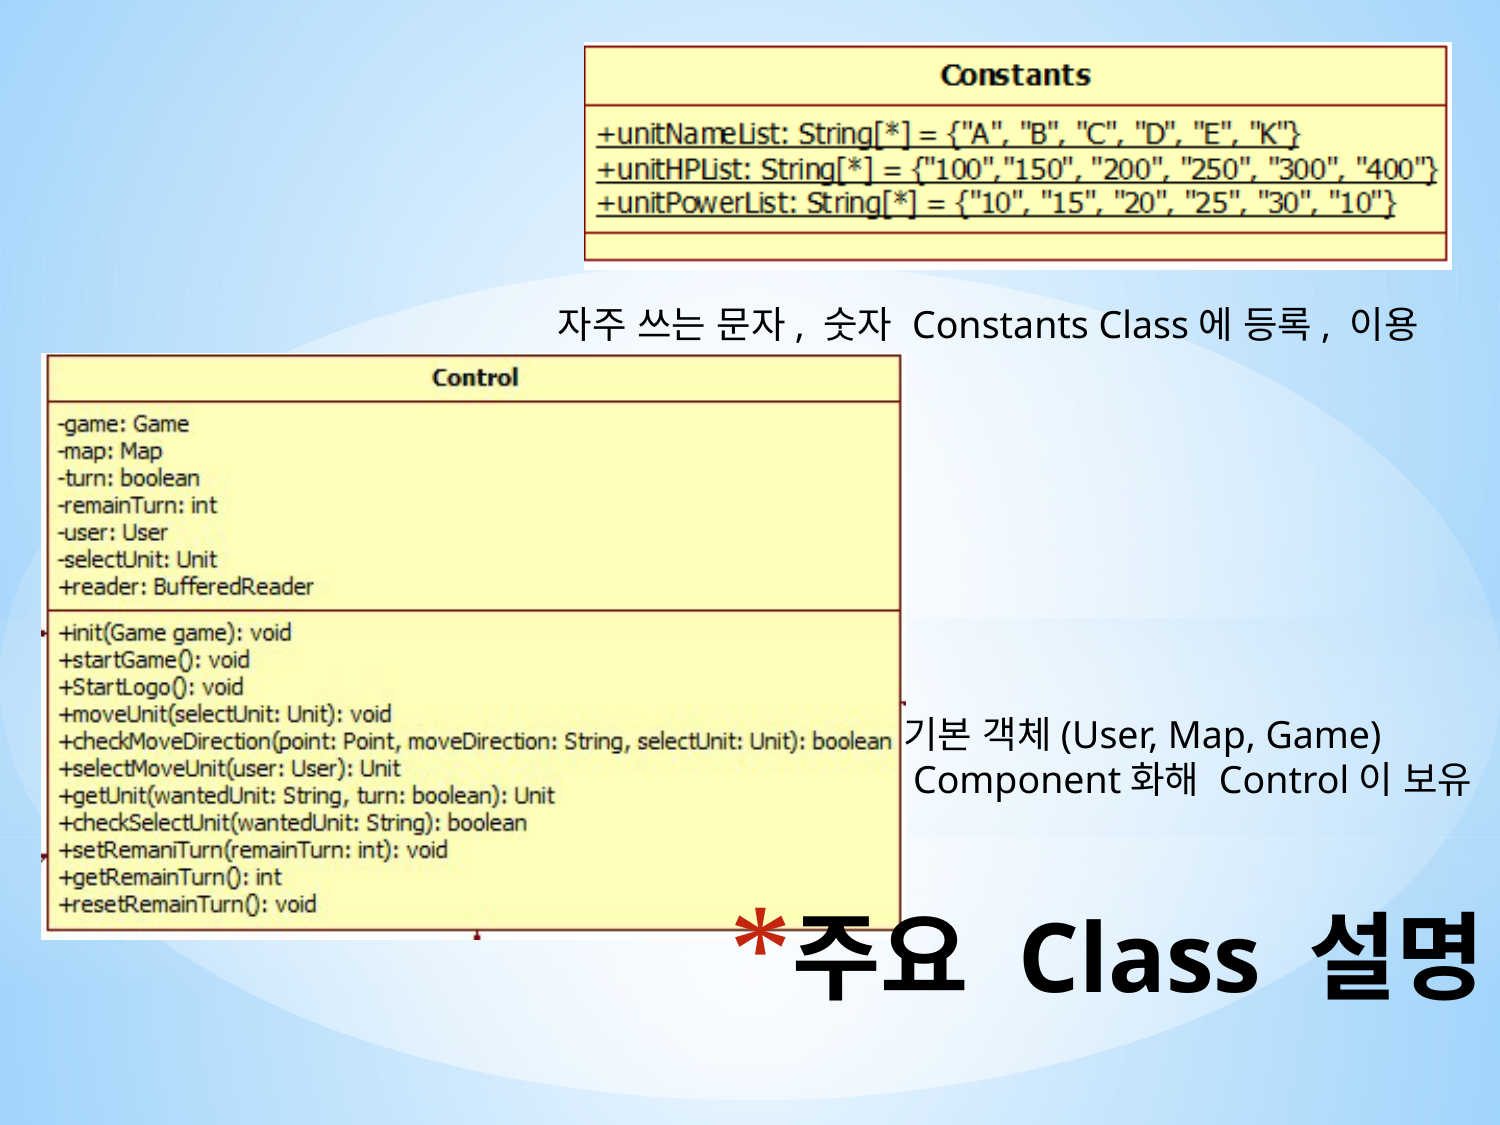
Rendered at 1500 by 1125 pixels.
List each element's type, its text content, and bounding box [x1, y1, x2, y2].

title 주요 Class 설명 [431, 888, 1500, 1077]
text_box 기본 객체(User, Map, Game) Component화해 Control이 보유 [911, 703, 1488, 809]
text_box 자주 쓰는 문자, 숫자 Constants Class에 등록, 이용 [543, 293, 1434, 354]
picture [584, 42, 1452, 271]
picture [40, 353, 906, 940]
